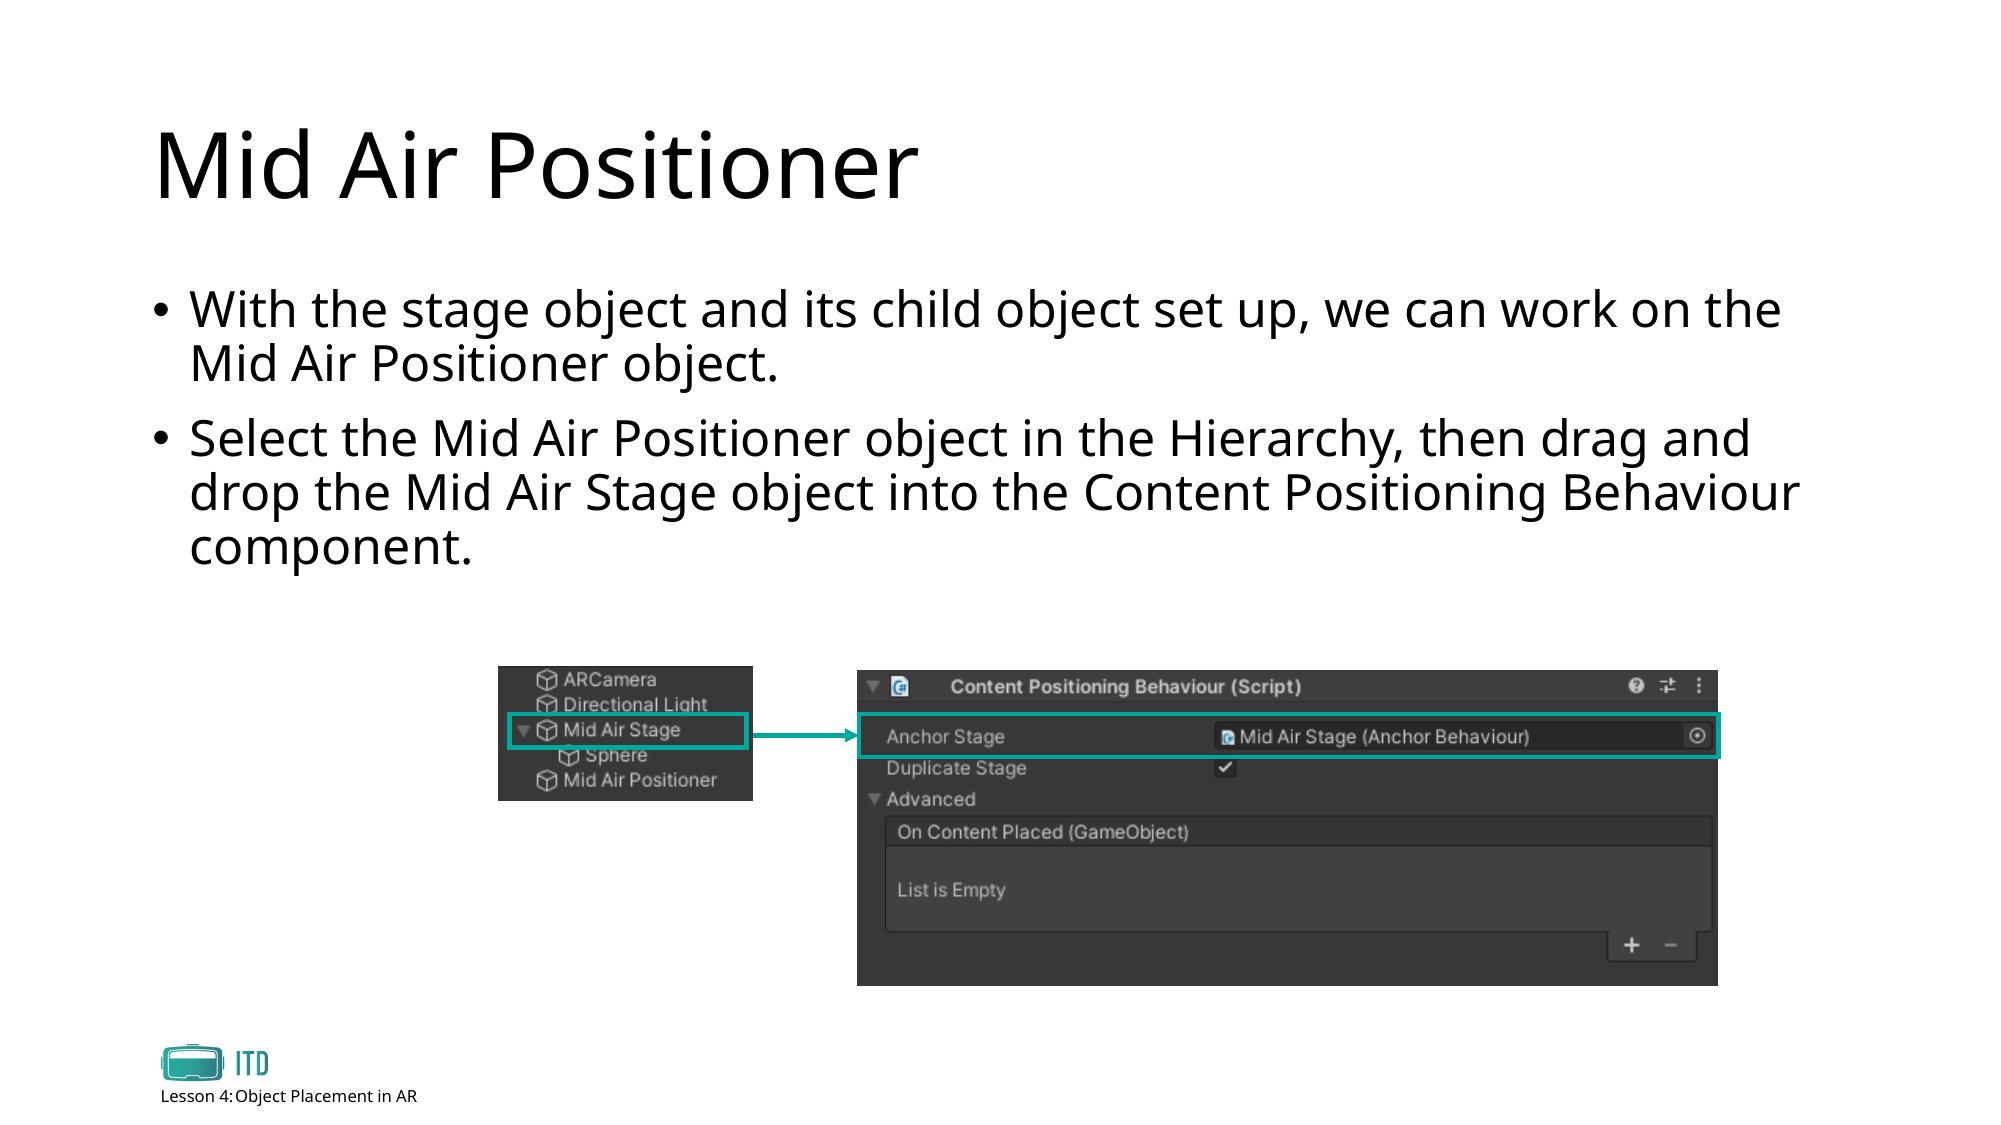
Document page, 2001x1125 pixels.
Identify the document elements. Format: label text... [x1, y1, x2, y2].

list With the stage object and its child object set up, we can work on the Mid Air Positioner object. Select the Mid Air Positioner object in the Hierarchy, then drag and drop the Mid Air Stage object into the Content Positioning Behaviour component. [137, 277, 1863, 1014]
title Mid Air Positioner [137, 59, 1863, 277]
picture [856, 670, 1718, 986]
picture [498, 666, 753, 801]
picture [161, 1044, 268, 1082]
